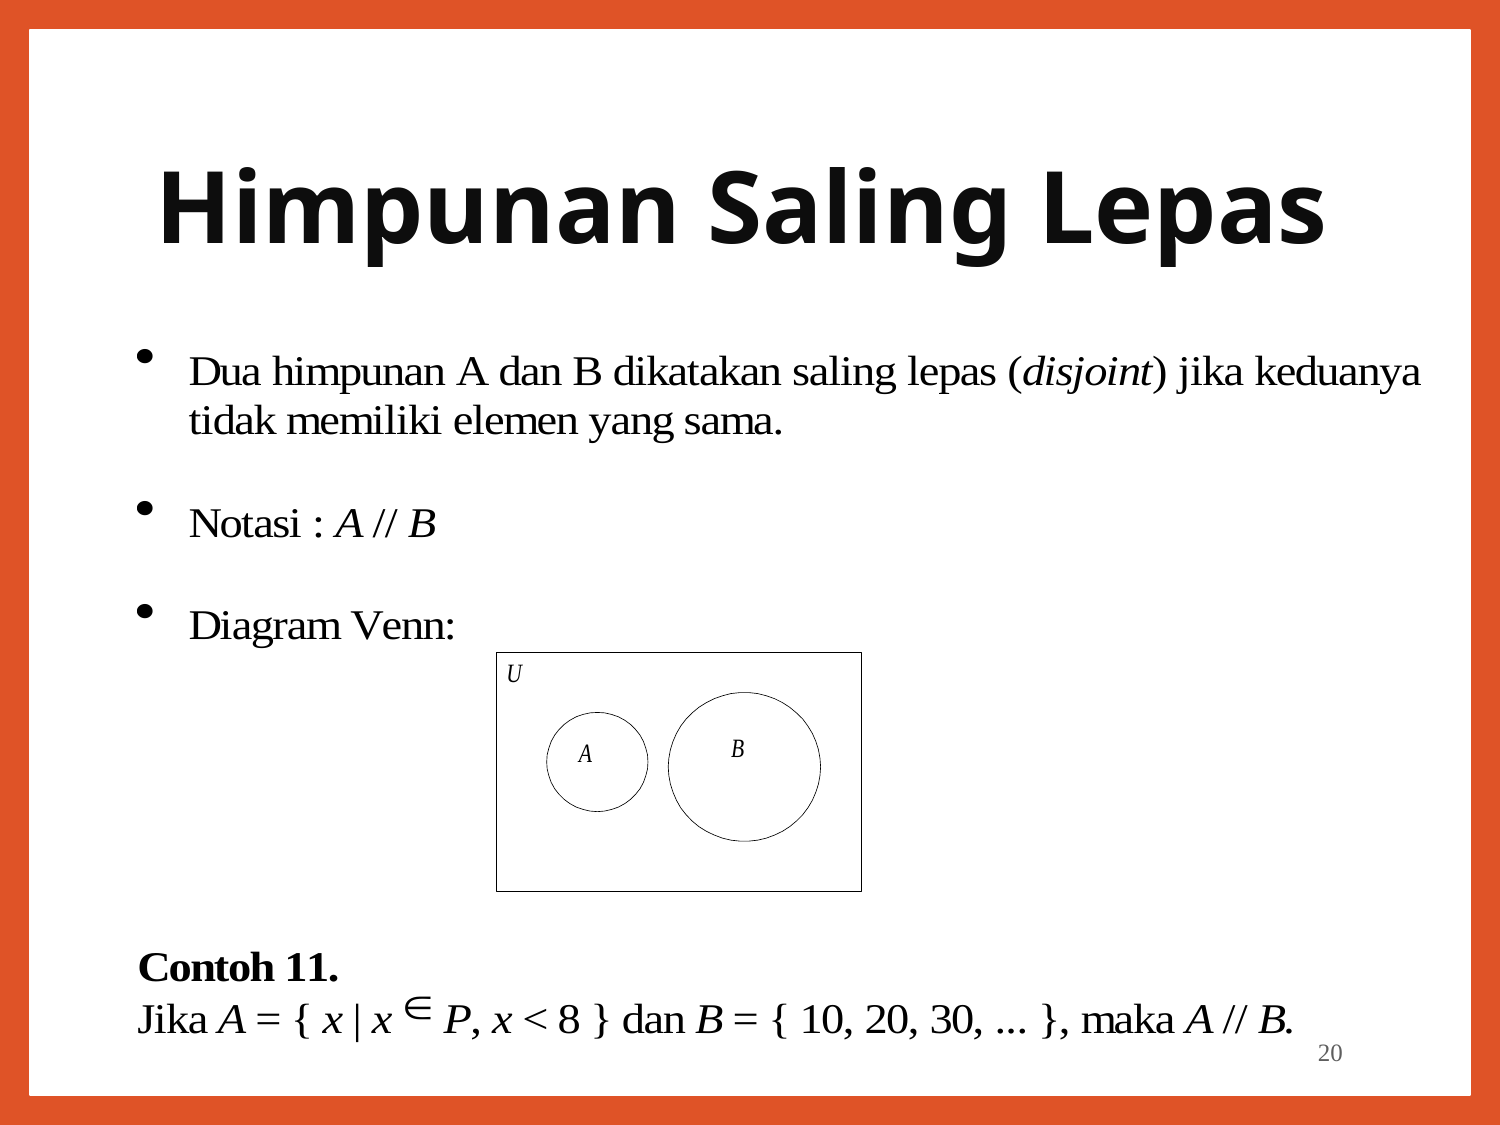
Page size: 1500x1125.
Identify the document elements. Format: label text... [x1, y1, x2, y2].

title Himpunan Saling Lepas [140, 99, 1356, 312]
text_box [137, 313, 1421, 1078]
